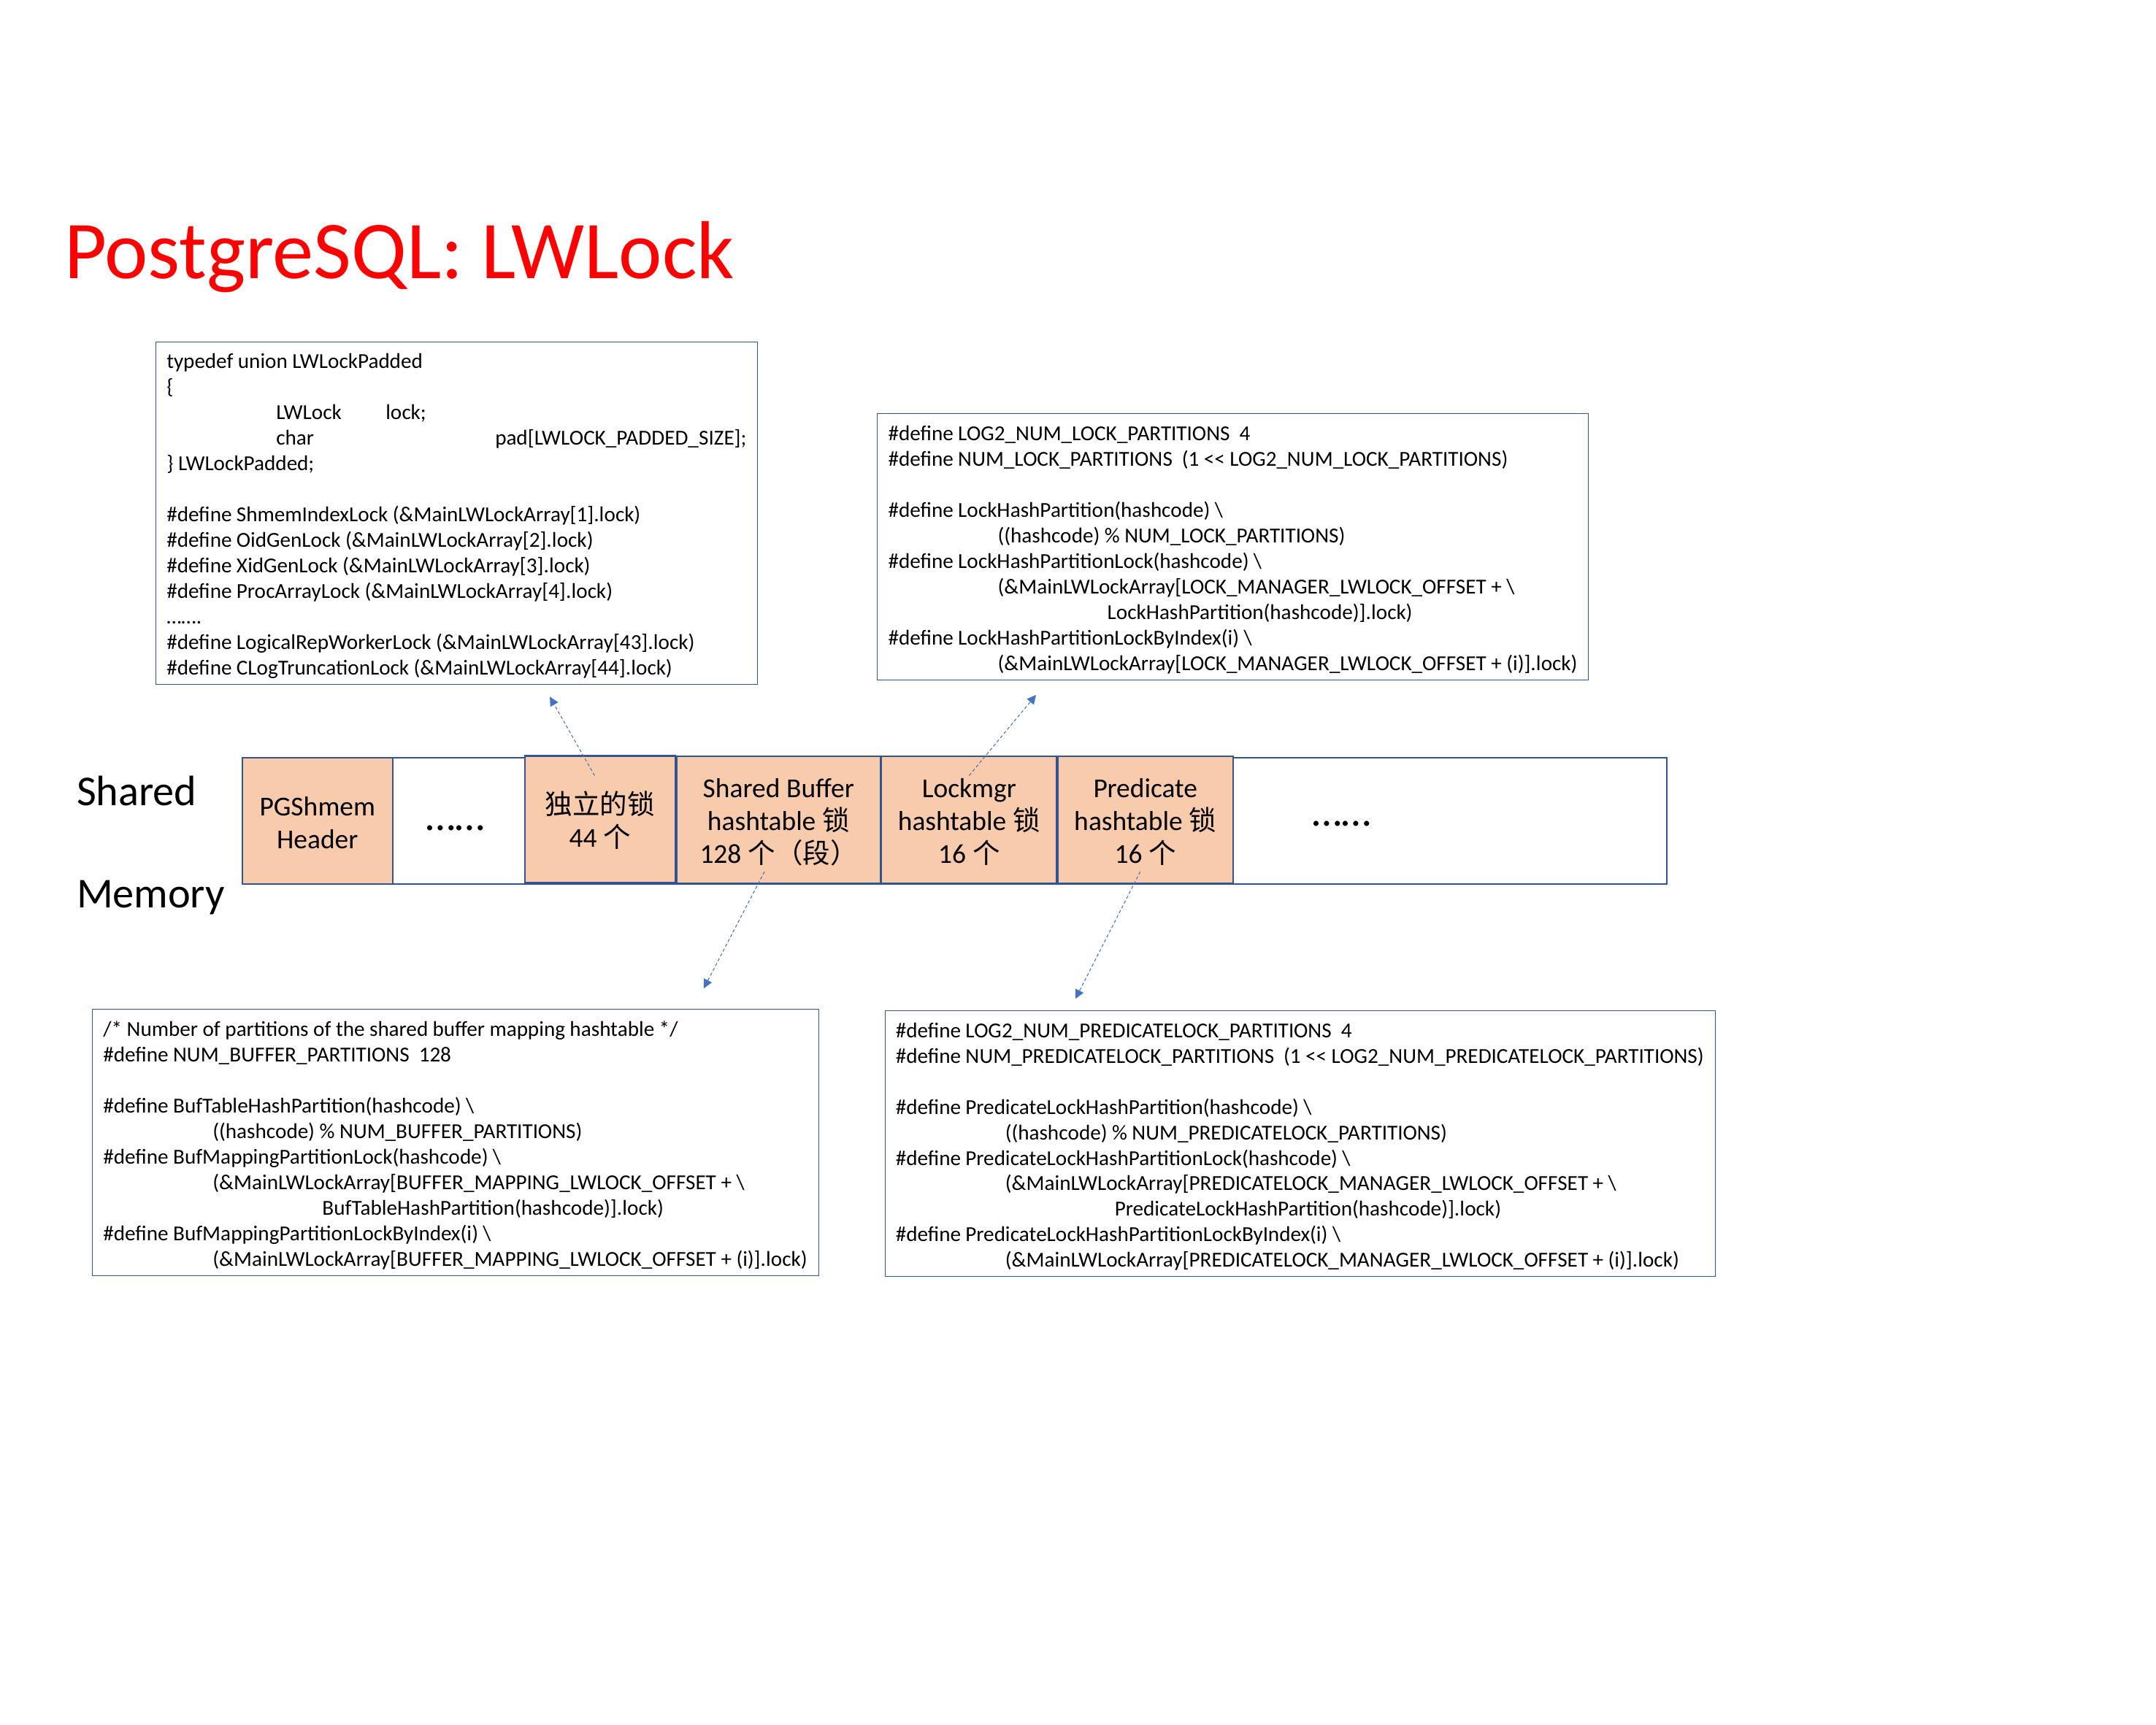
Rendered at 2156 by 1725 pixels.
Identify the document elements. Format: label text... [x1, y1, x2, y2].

text_box PGShmemHeader [242, 757, 394, 885]
text_box typedef union LWLockPadded { LWLock lock; char pad[LWLOCK_PADDED_SIZE]; } LWLockPadded; #define ShmemIndexLock (&MainLWLockArray[1].lock) #define OidGenLock (&MainLWLockArray[2].lock) #define XidGenLock (&MainLWLockArray[3].lock) #define ProcArrayLock (&MainLWLockArray[4].lock) ……. #define LogicalRepWorkerLock (&MainLWLockArray[43].lock) #define CLogTruncationLock (&MainLWLockArray[44].lock) [156, 342, 758, 685]
text_box …… [1301, 777, 1382, 840]
text_box [394, 757, 703, 885]
text_box 独立的锁 44个 [524, 755, 676, 883]
text_box …… [415, 782, 496, 845]
text_box #define LOG2_NUM_LOCK_PARTITIONS 4 #define NUM_LOCK_PARTITIONS (1 << LOG2_NUM_LOCK_PARTITIONS) #define LockHashPartition(hashcode) \ ((hashcode) % NUM_LOCK_PARTITIONS) #define LockHashPartitionLock(hashcode) \ (&MainLWLockArray[LOCK_MANAGER_LWLOCK_OFFSET + \ LockHashPartition(hashcode)].lock) #define LockHashPartitionLockByIndex(i) \ (&MainLWLockArray[LOCK_MANAGER_LWLOCK_OFFSET + (i)].lock) [877, 413, 1589, 680]
text_box /* Number of partitions of the shared buffer mapping hashtable */ #define NUM_BUFFER_PARTITIONS 128 #define BufTableHashPartition(hashcode) \ ((hashcode) % NUM_BUFFER_PARTITIONS) #define BufMappingPartitionLock(hashcode) \ (&MainLWLockArray[BUFFER_MAPPING_LWLOCK_OFFSET + \ BufTableHashPartition(hashcode)].lock) #define BufMappingPartitionLockByIndex(i) \ (&MainLWLockArray[BUFFER_MAPPING_LWLOCK_OFFSET + (i)].lock) [92, 1009, 819, 1276]
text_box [703, 871, 765, 988]
text_box Lockmgr hashtable锁 16个 [881, 756, 1057, 884]
text_box PostgreSQL: LWLock [53, 191, 1168, 301]
text_box Shared Buffer hashtable锁 128个（段） [676, 756, 881, 884]
text_box [1140, 757, 1668, 885]
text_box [1075, 871, 1140, 999]
text_box Predicate hashtable锁 16个 [1057, 756, 1234, 884]
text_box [550, 696, 595, 776]
text_box #define LOG2_NUM_PREDICATELOCK_PARTITIONS 4 #define NUM_PREDICATELOCK_PARTITIONS (1 << LOG2_NUM_PREDICATELOCK_PARTITIONS) #define PredicateLockHashPartition(hashcode) \ ((hashcode) % NUM_PREDICATELOCK_PARTITIONS) #define PredicateLockHashPartitionLock(hashcode) \ (&MainLWLockArray[PREDICATELOCK_MANAGER_LWLOCK_OFFSET + \ PredicateLockHashPartition(hashcode)].lock) #define PredicateLockHashPartitionLockByIndex(i) \ (&MainLWLockArray[PREDICATELOCK_MANAGER_LWLOCK_OFFSET + (i)].lock) [885, 1010, 1716, 1277]
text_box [969, 694, 1037, 776]
text_box Shared Memory [66, 757, 259, 922]
